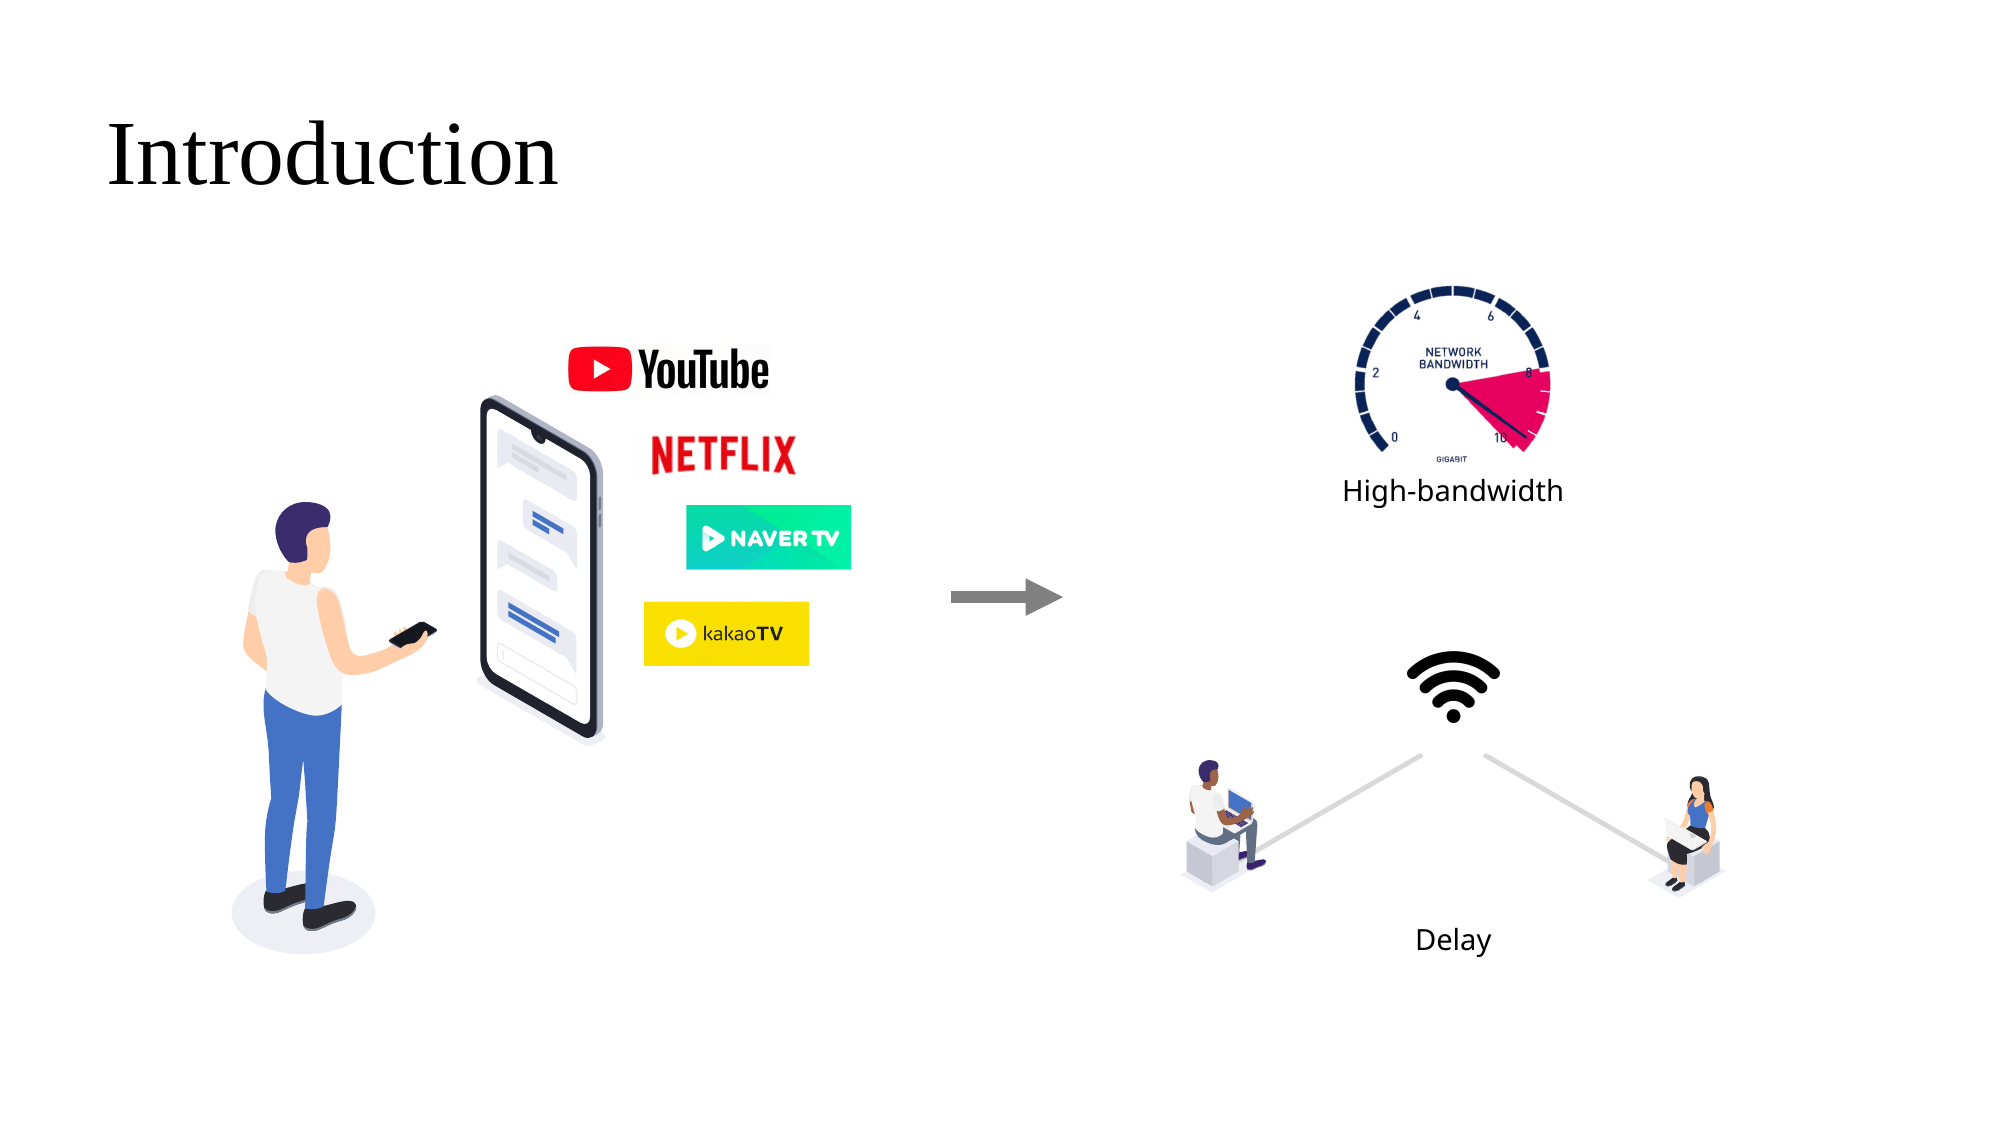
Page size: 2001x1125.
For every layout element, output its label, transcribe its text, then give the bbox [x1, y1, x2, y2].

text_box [476, 395, 606, 746]
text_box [1180, 754, 1726, 899]
picture [1407, 651, 1500, 723]
picture [686, 505, 851, 570]
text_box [231, 501, 438, 955]
text_box Delay [1291, 913, 1615, 964]
picture [633, 430, 814, 481]
picture [644, 601, 809, 666]
picture [566, 344, 771, 394]
text_box High-bandwidth [1291, 464, 1615, 515]
text_box Introduction [91, 30, 1719, 211]
picture [1353, 280, 1554, 466]
